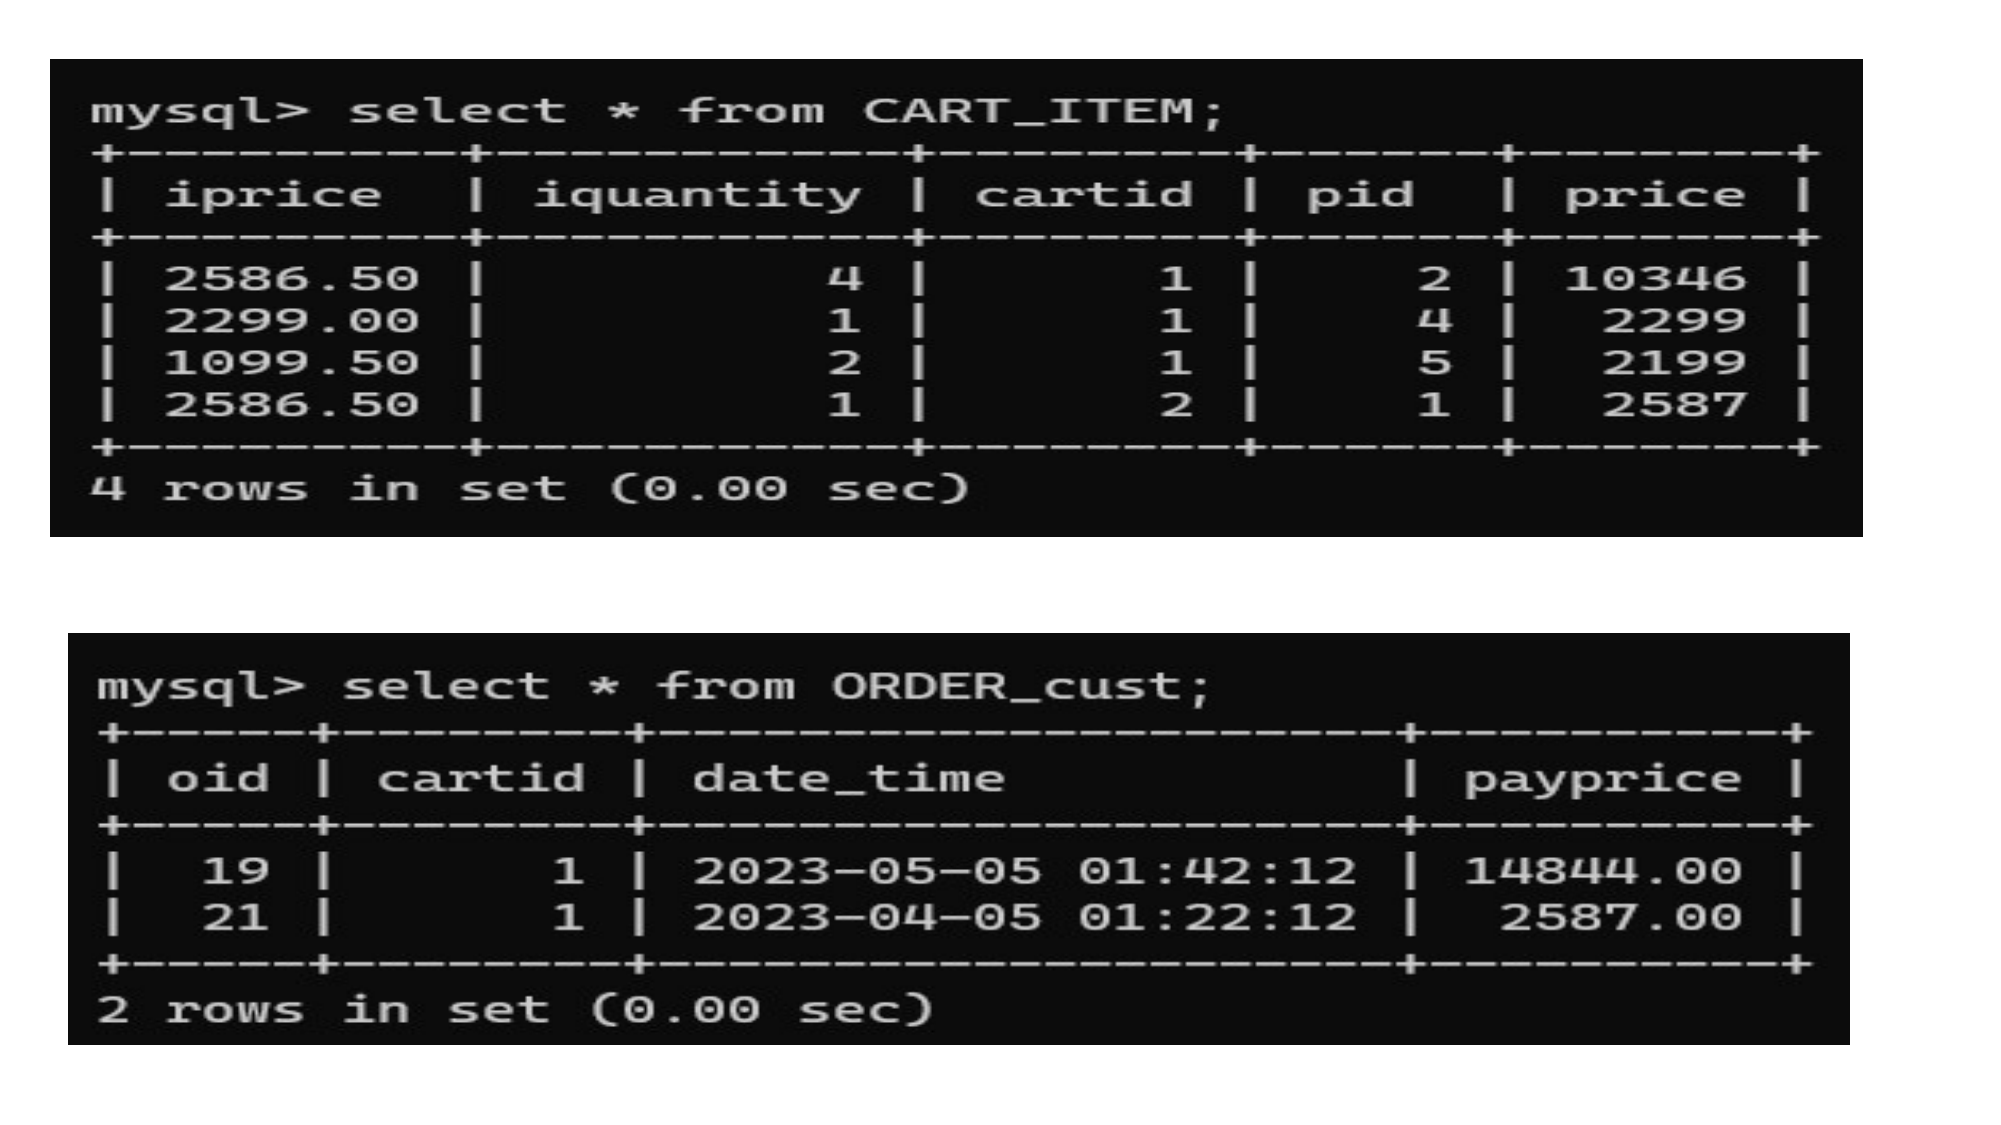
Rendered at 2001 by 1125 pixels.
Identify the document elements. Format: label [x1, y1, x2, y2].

picture [68, 633, 1850, 1045]
picture [50, 59, 1863, 538]
